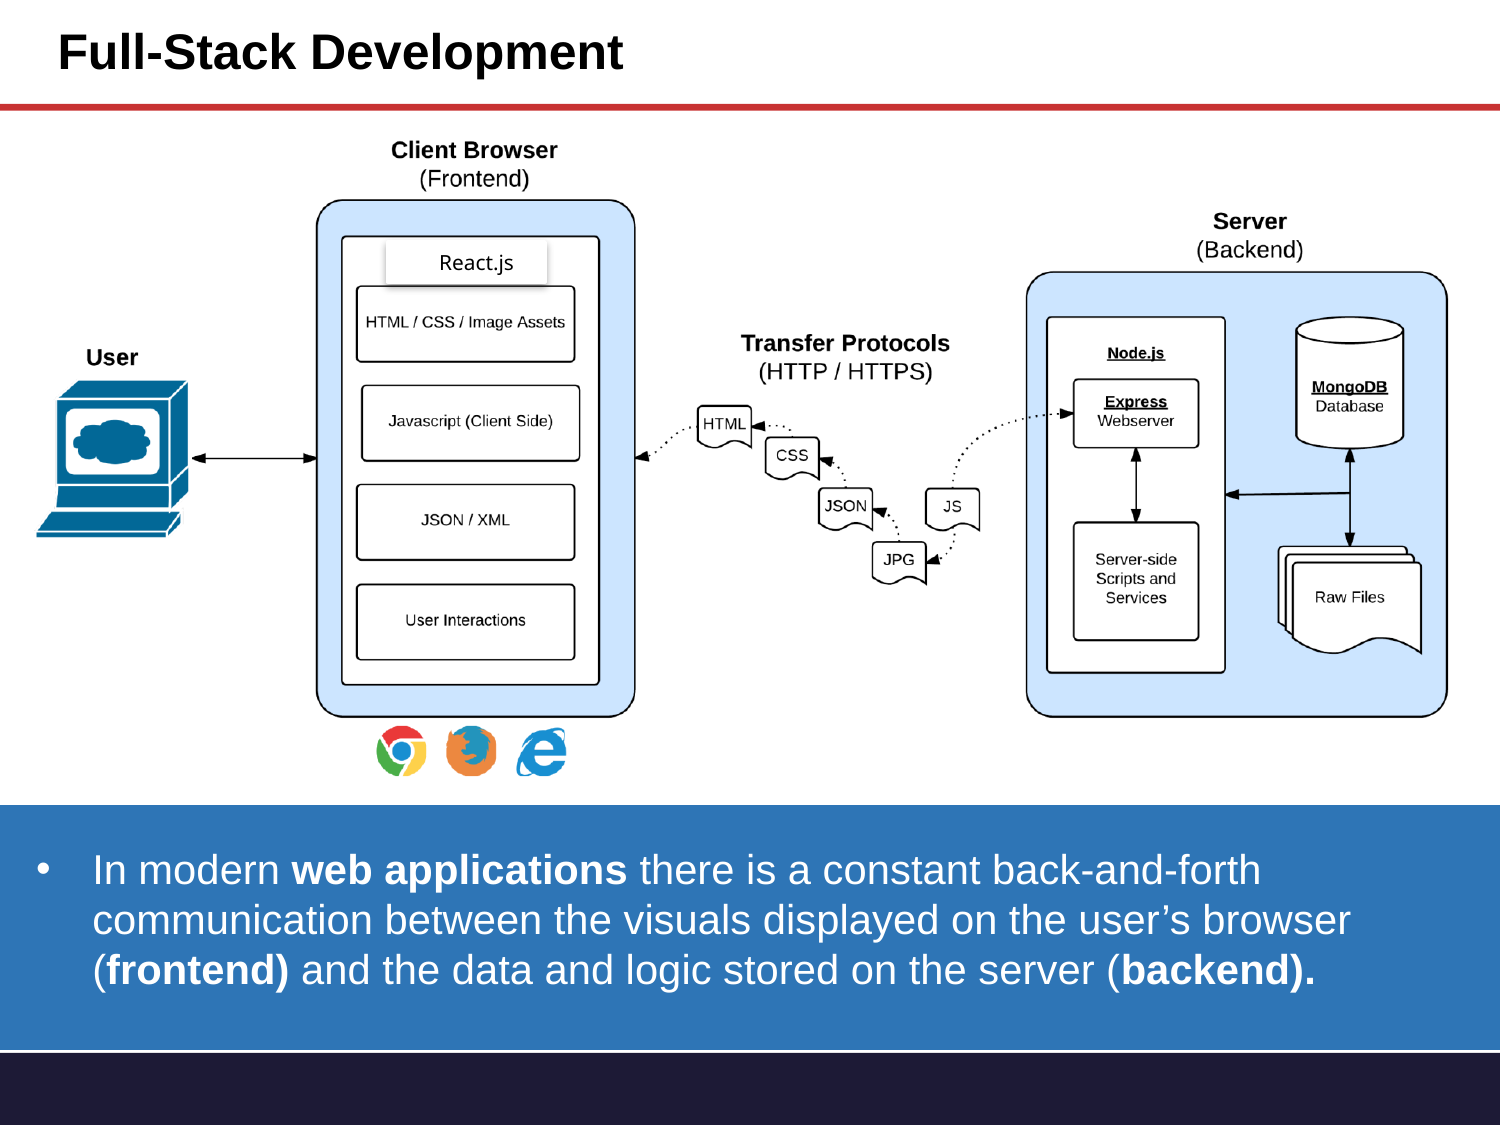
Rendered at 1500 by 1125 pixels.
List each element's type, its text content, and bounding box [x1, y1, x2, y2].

title Full-Stack Development [49, 0, 948, 108]
picture [15, 113, 1485, 806]
text_box [0, 805, 1500, 1050]
text_box In modern web applications there is a constant back-and-forth communication between the visuals displayed on the user’s browser (frontend) and the data and logic stored on the server (backend). [28, 835, 1472, 1001]
